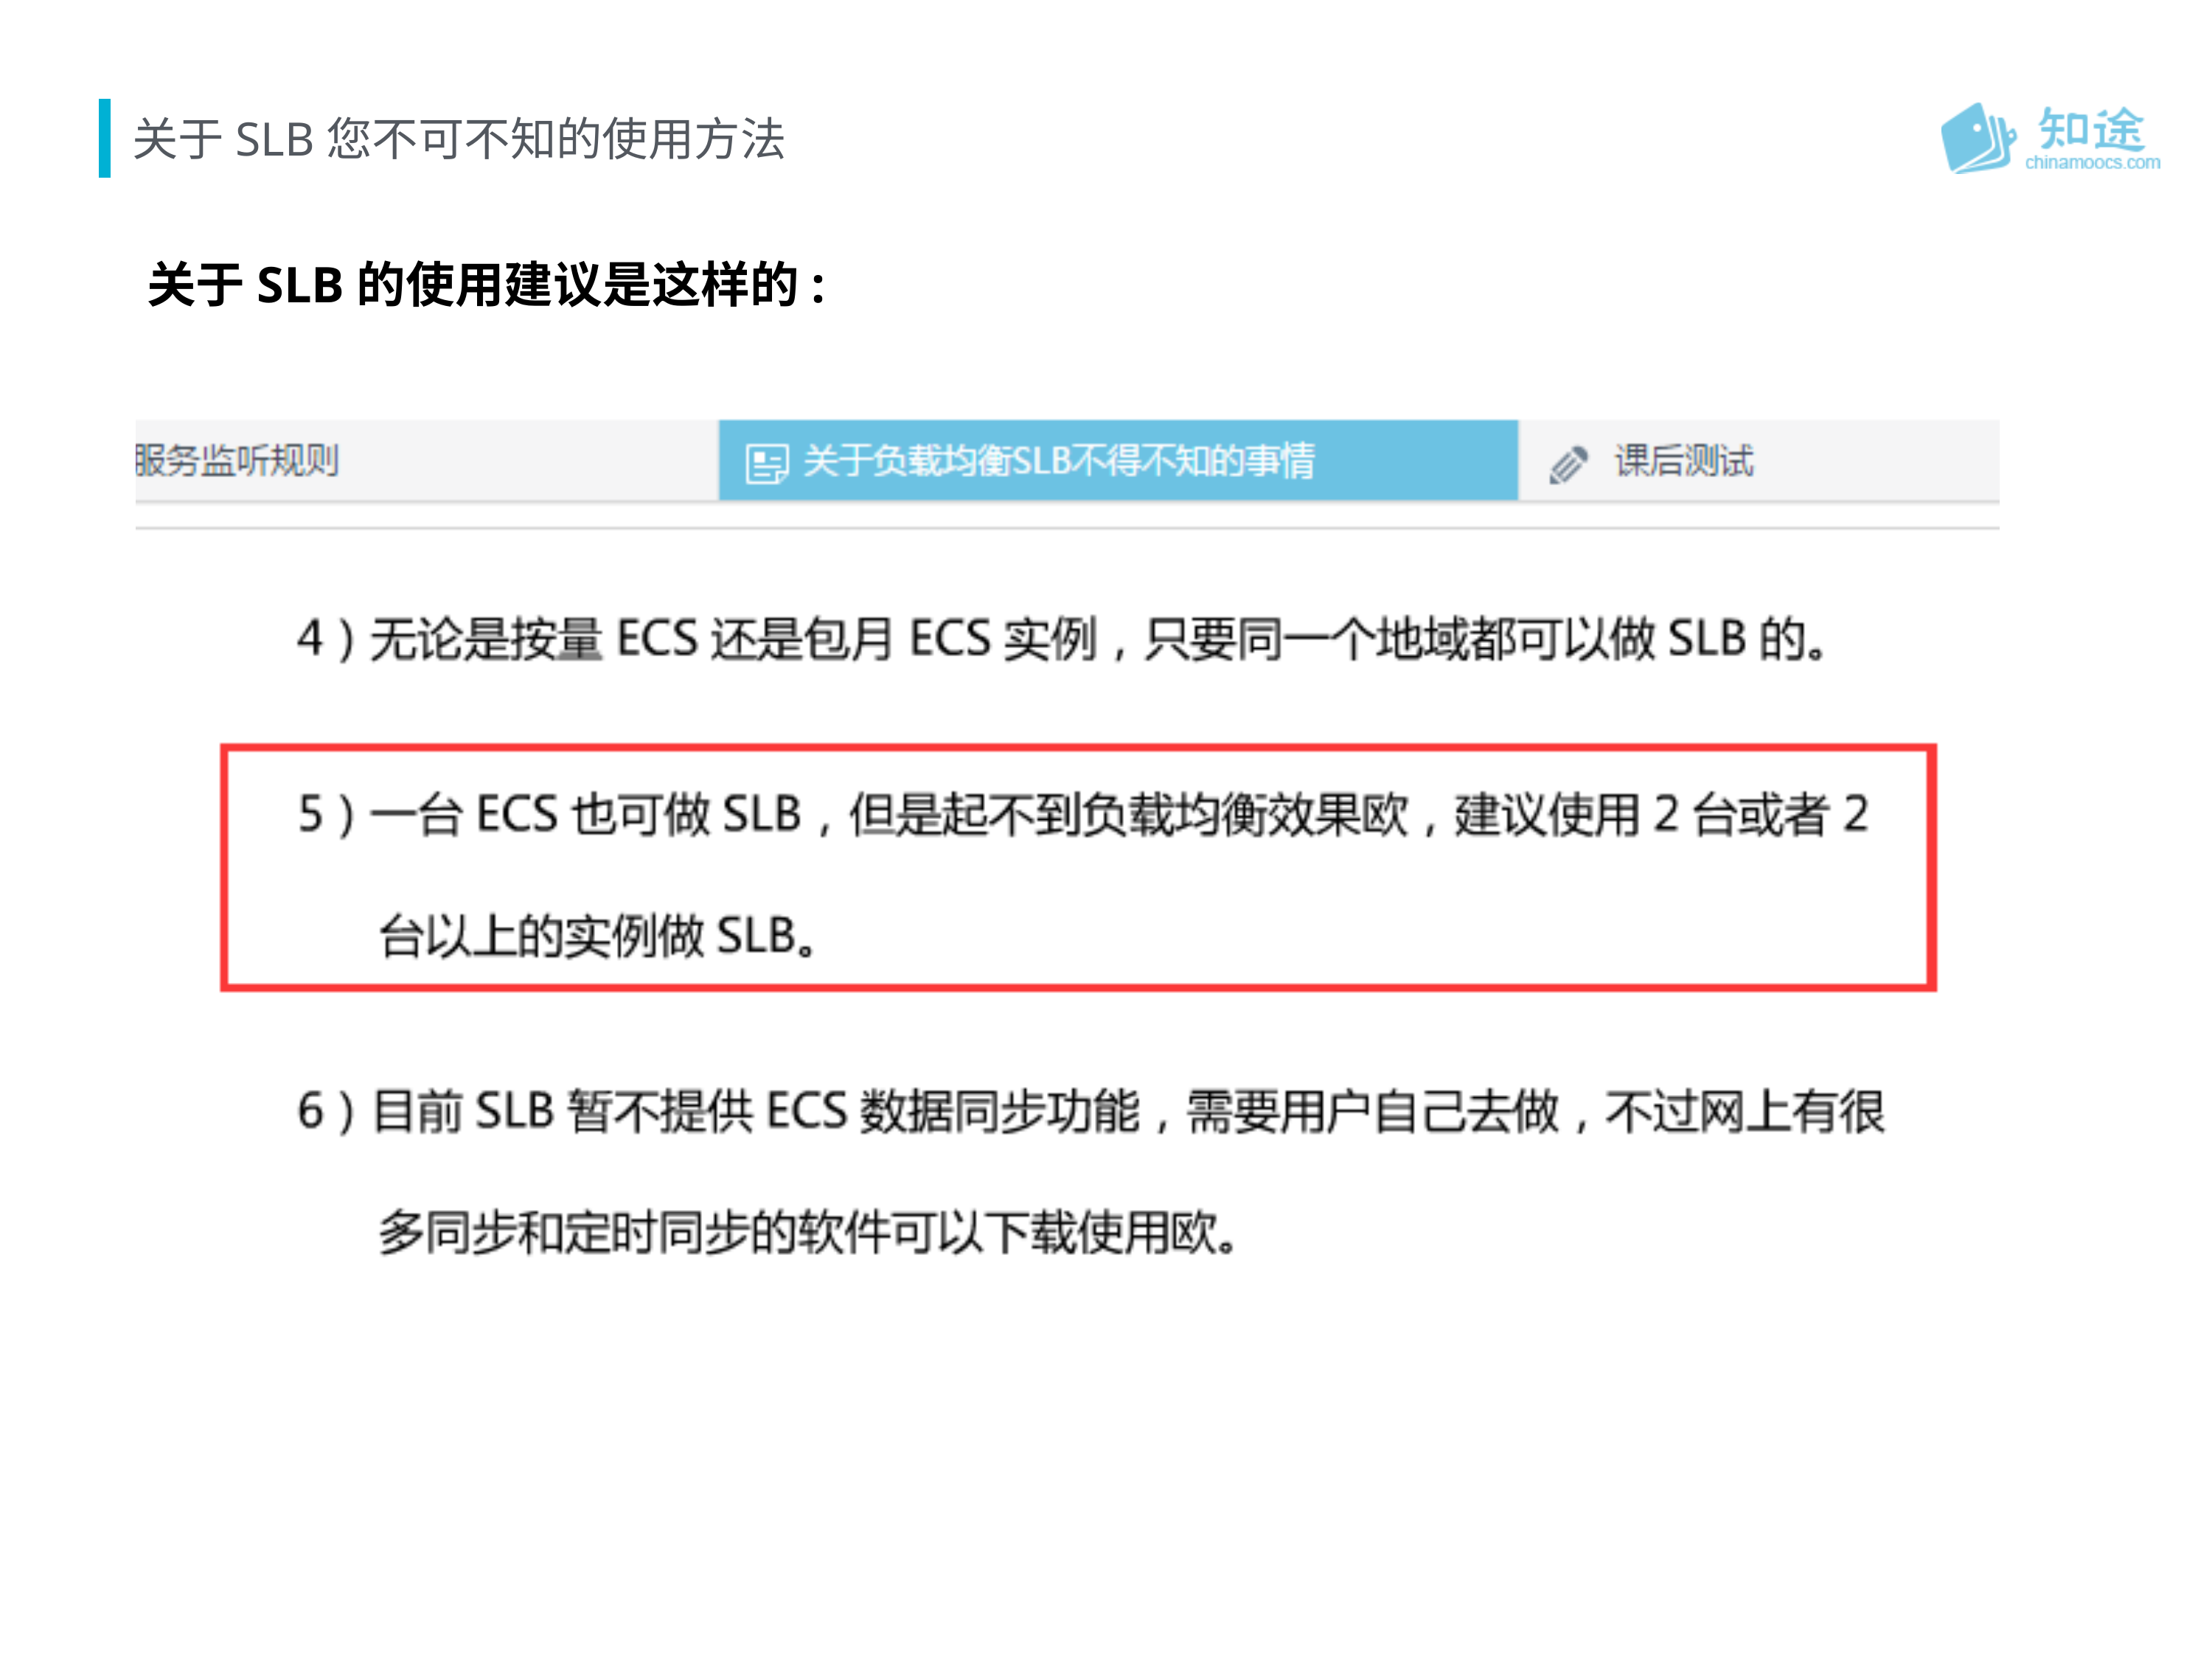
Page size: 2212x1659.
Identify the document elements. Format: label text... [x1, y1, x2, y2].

text_box 关于SLB您不可不知的使用方法 [121, 105, 1301, 219]
picture [136, 413, 2000, 1311]
text_box 关于SLB的使用建议是这样的: [136, 218, 2133, 333]
picture [99, 99, 111, 178]
picture [1941, 102, 2160, 174]
